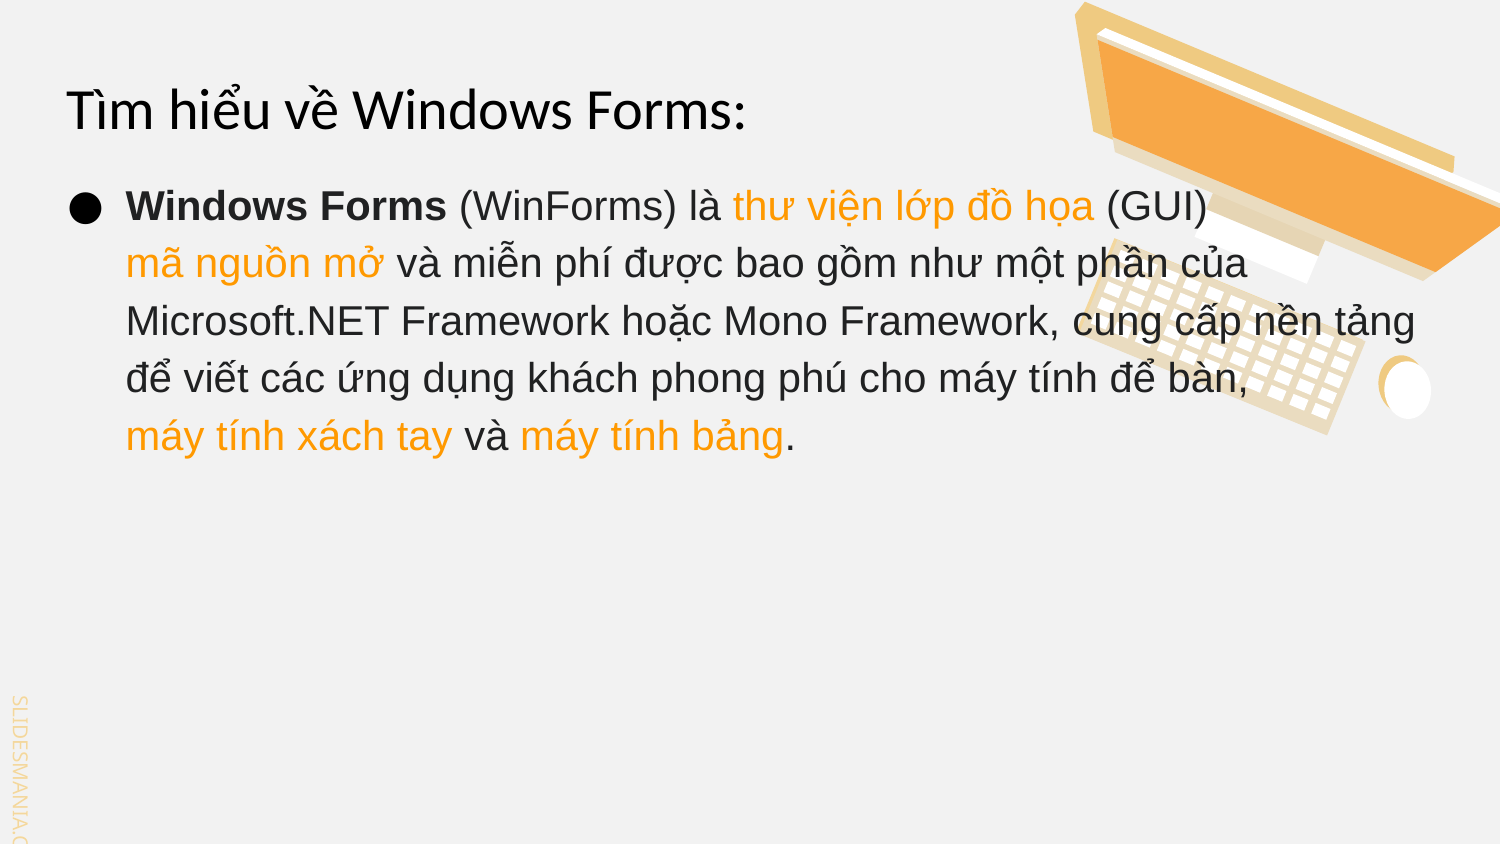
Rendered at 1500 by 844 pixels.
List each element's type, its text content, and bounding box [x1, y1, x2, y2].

list Windows Forms (WinForms) là thư viện lớp đồ họa (GUI) mã nguồn mở và miễn phí được bao gồm như một phần của Microsoft.NET Framework hoặc Mono Framework, cung cấp nền tảng để viết các ứng dụng khách phong phú cho máy tính để bàn, máy tính xách tay và máy tính bảng. [35, 156, 1448, 474]
title Tìm hiểu về Windows Forms: [51, 32, 926, 156]
